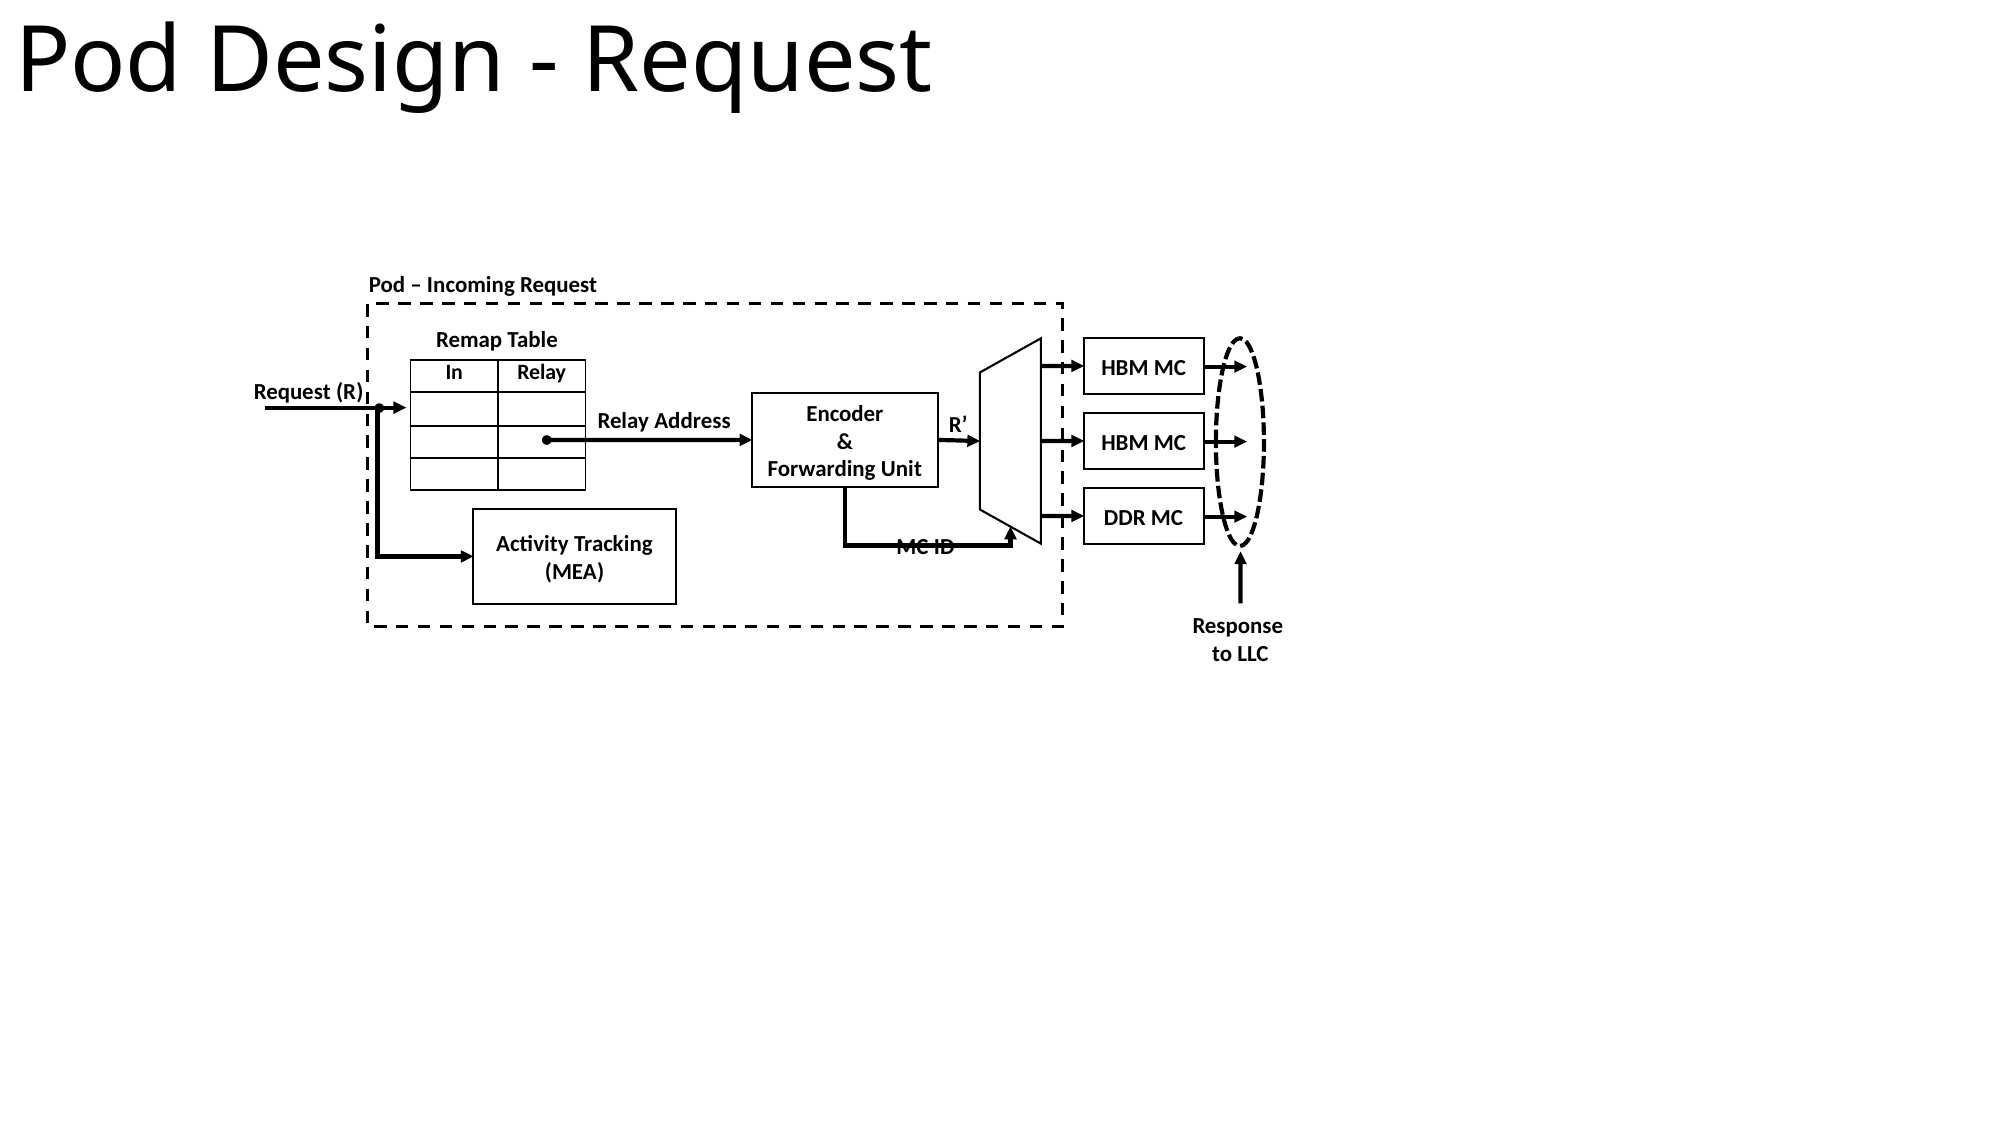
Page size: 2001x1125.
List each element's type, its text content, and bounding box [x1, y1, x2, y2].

text_box HBM MC [1083, 337, 1205, 395]
text_box Pod – Incoming Request [354, 262, 824, 305]
title Pod Design - Request [0, 0, 1725, 171]
text_box Request (R) [239, 369, 367, 412]
text_box [367, 302, 1063, 628]
text_box Response to LLC [1161, 603, 1320, 674]
text_box [1214, 337, 1265, 548]
text_box HBM MC [1083, 412, 1205, 470]
text_box DDR MC [1083, 487, 1205, 545]
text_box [907, 424, 948, 590]
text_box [352, 435, 499, 532]
